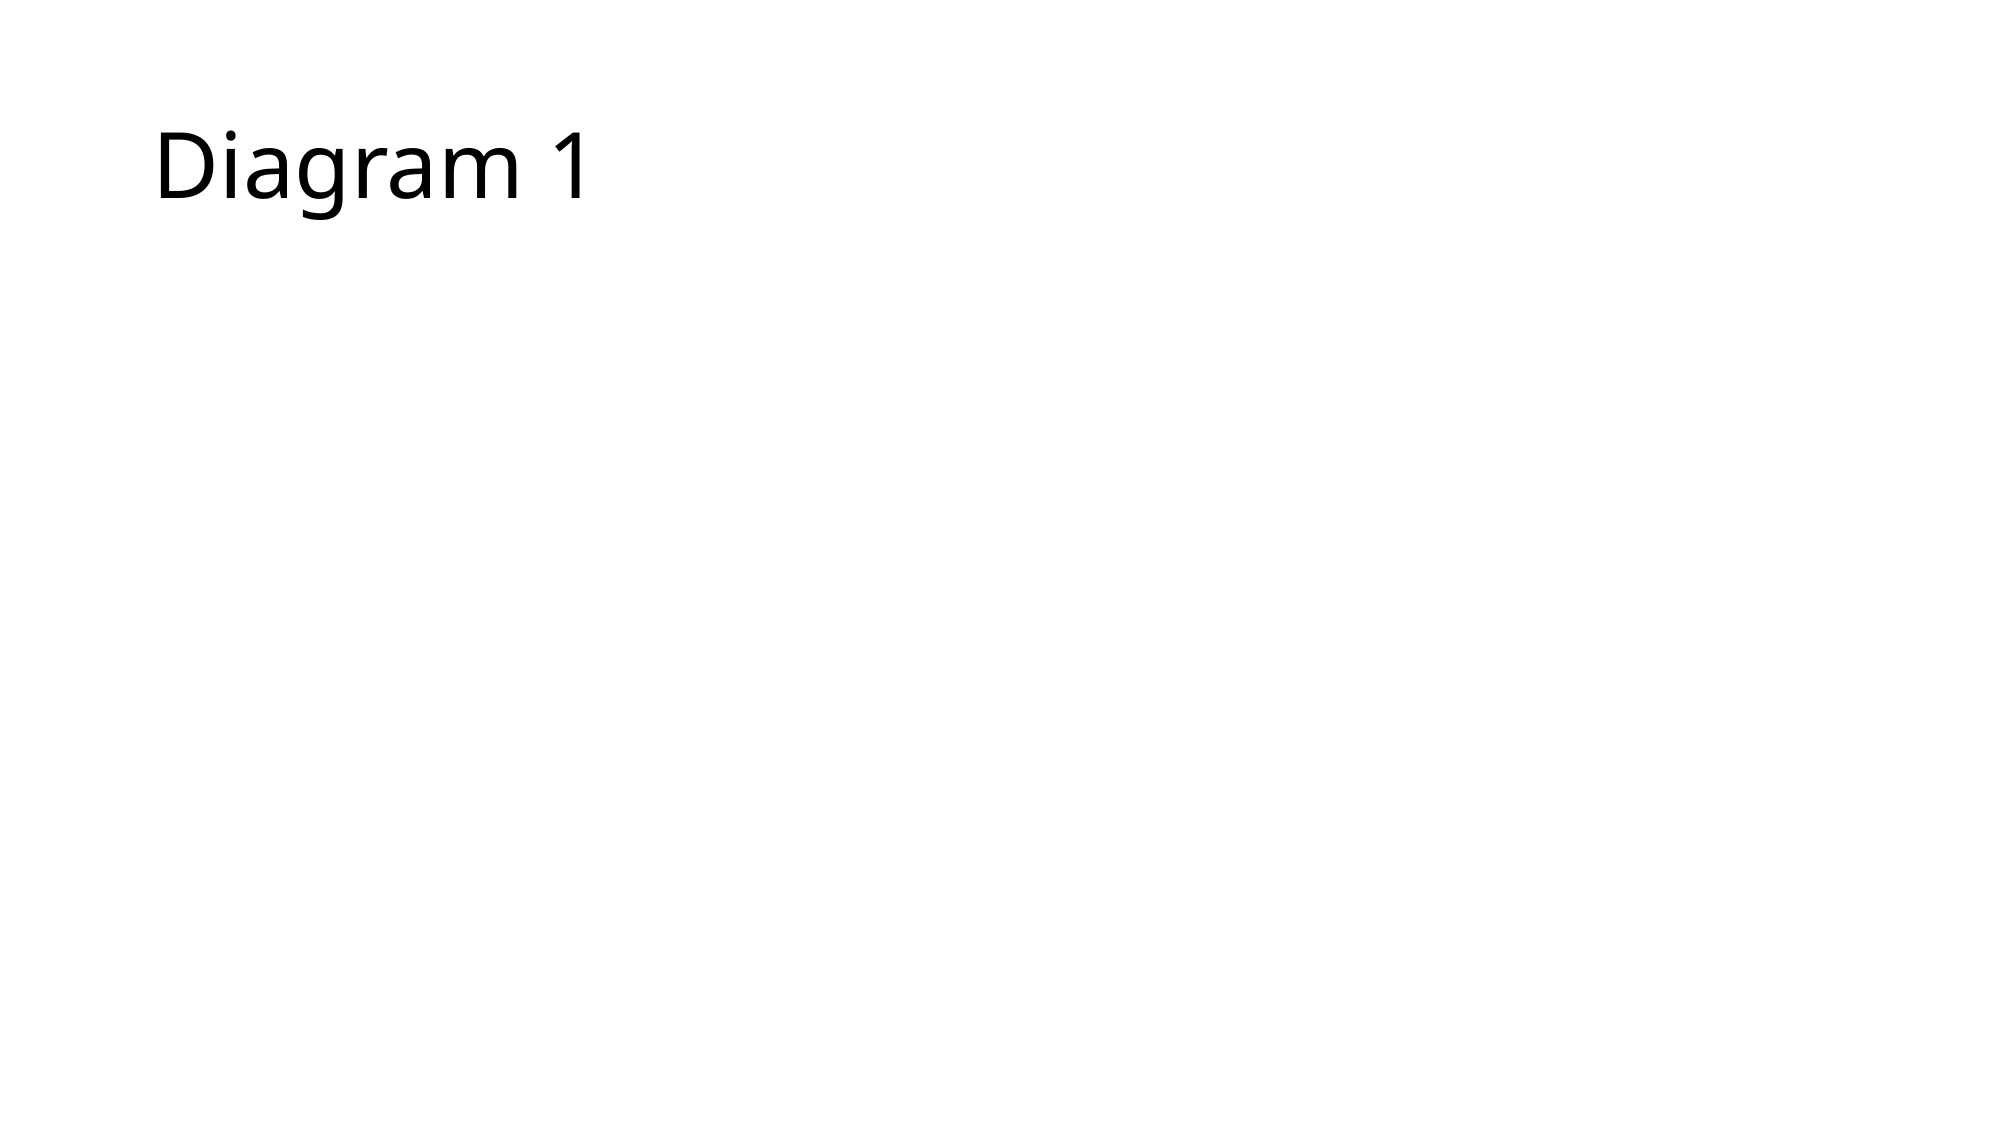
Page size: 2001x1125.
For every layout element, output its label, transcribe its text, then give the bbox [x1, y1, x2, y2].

title Diagram 1 [137, 59, 1863, 278]
